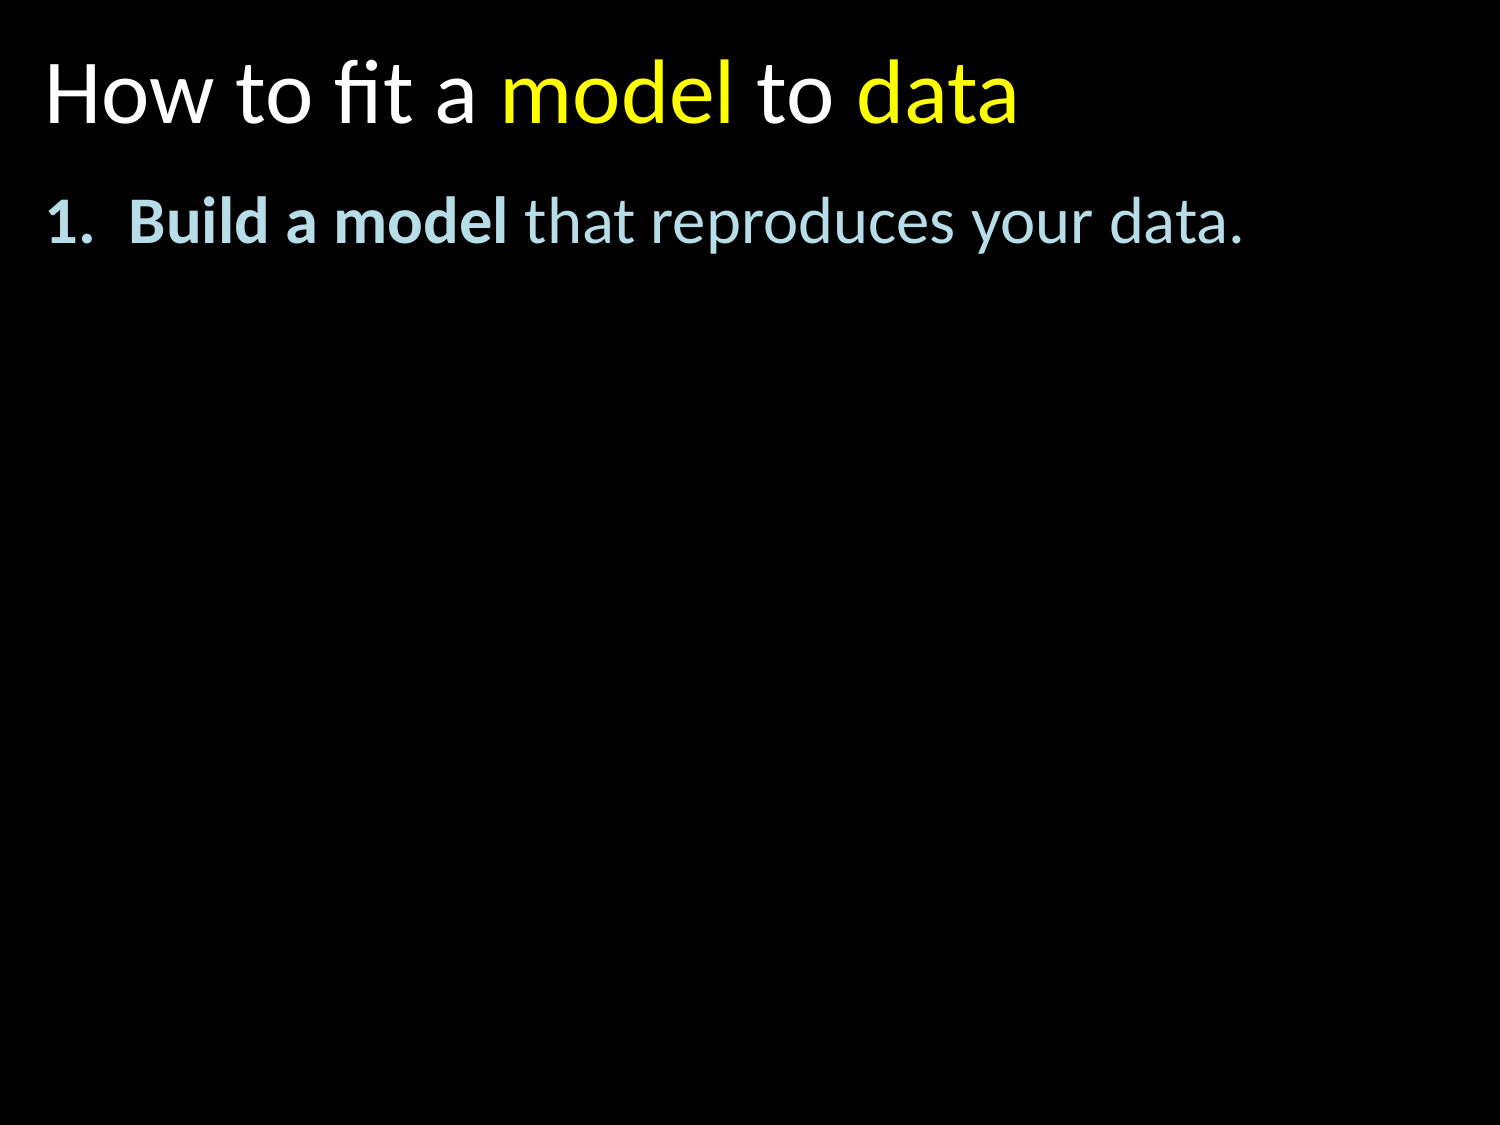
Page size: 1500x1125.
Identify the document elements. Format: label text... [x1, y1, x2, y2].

list Build a model that reproduces your data. [29, 169, 1380, 1052]
title How to fit a model to data [29, 0, 1380, 169]
